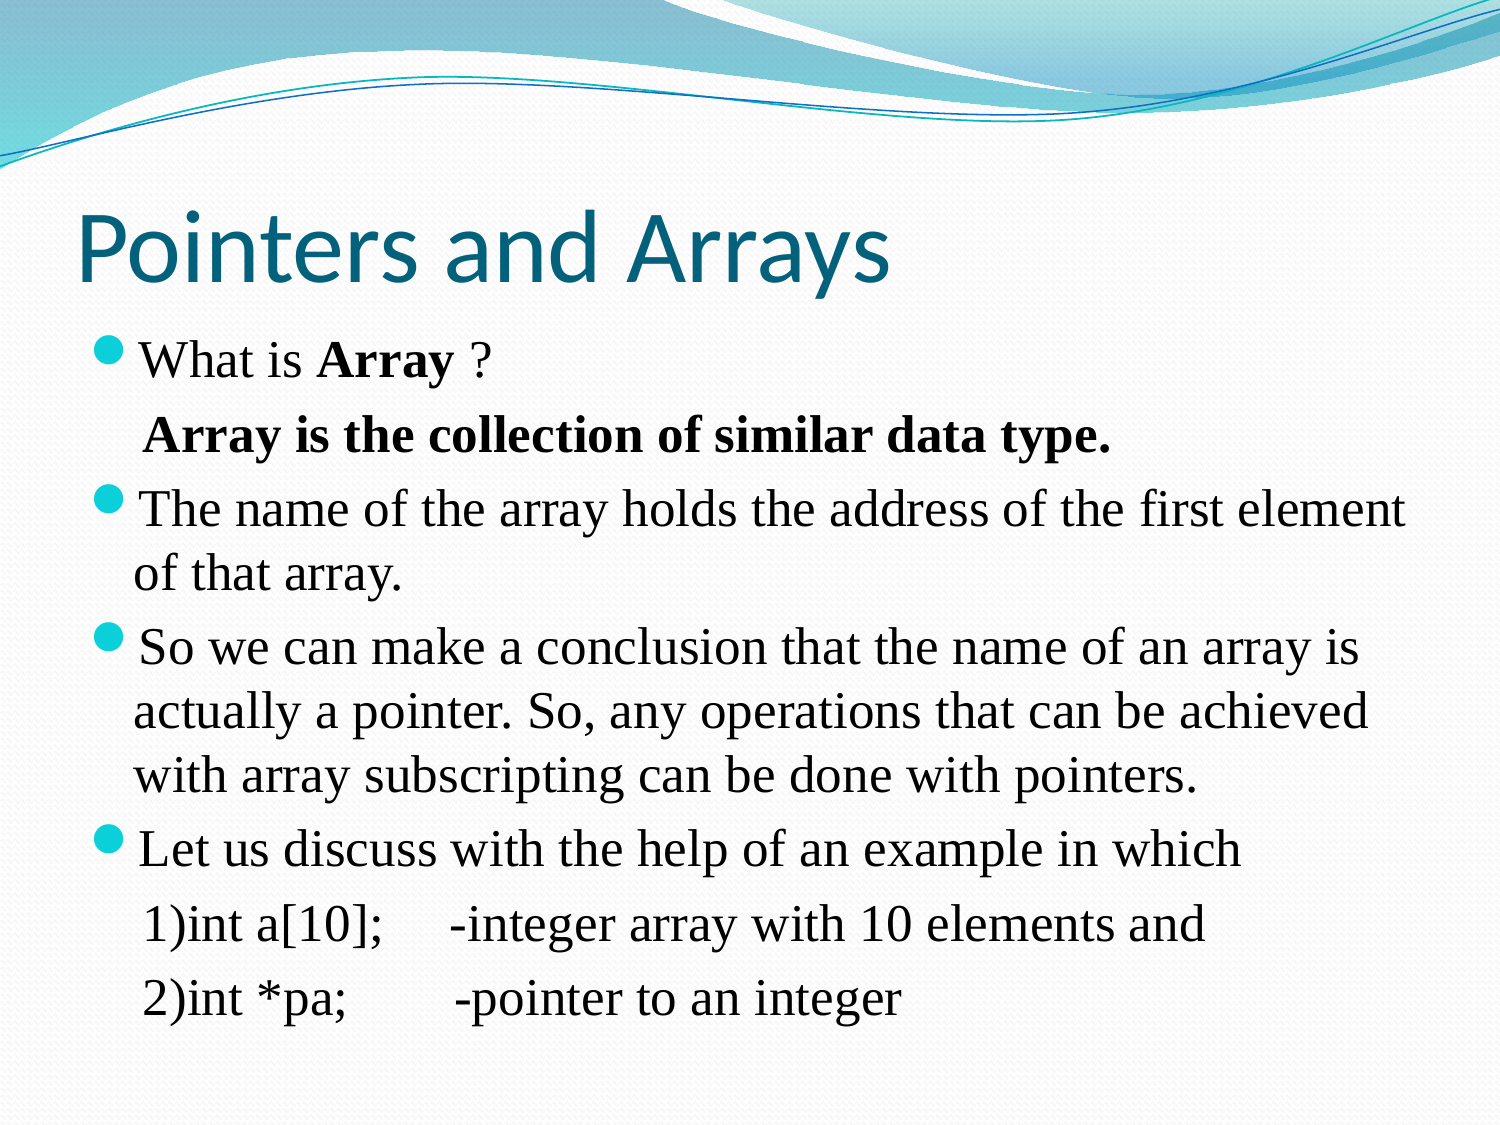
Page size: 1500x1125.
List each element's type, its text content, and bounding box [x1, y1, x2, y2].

list What is Array ? Array is the collection of similar data type. The name of the array holds the address of the first element of that array. So we can make a conclusion that the name of an array is actually a pointer. So, any operations that can be achieved with array subscripting can be done with pointers. Let us discuss with the help of an example in which 1)int a[10]; -integer array with 10 elements and 2)int *pa; -pointer to an integer [75, 317, 1425, 1038]
title Pointers and Arrays [75, 115, 1425, 303]
